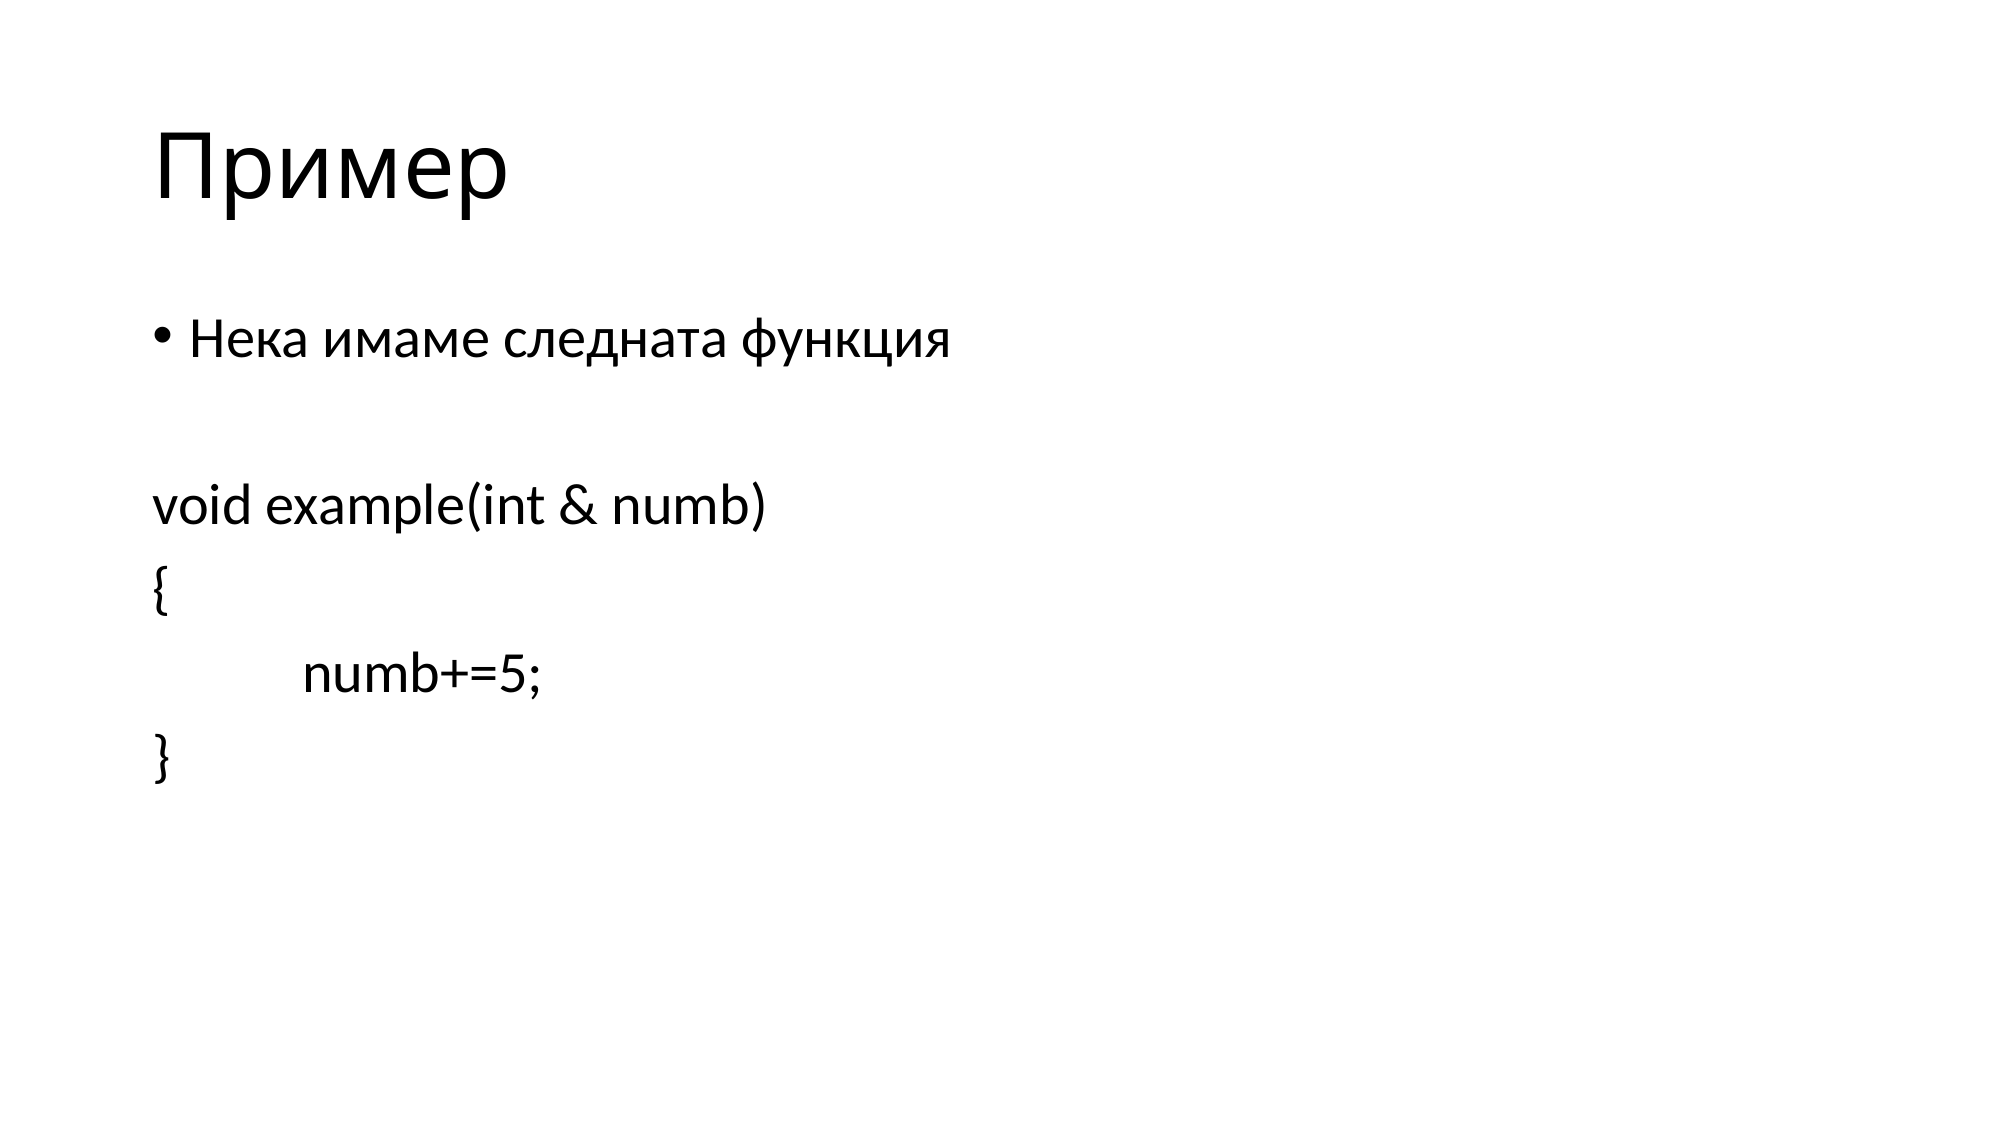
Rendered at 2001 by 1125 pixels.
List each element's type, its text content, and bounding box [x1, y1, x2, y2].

title Пример [137, 59, 1863, 278]
list Нека имаме следната функция void example(int & numb) { numb+=5; } [137, 299, 1863, 1014]
